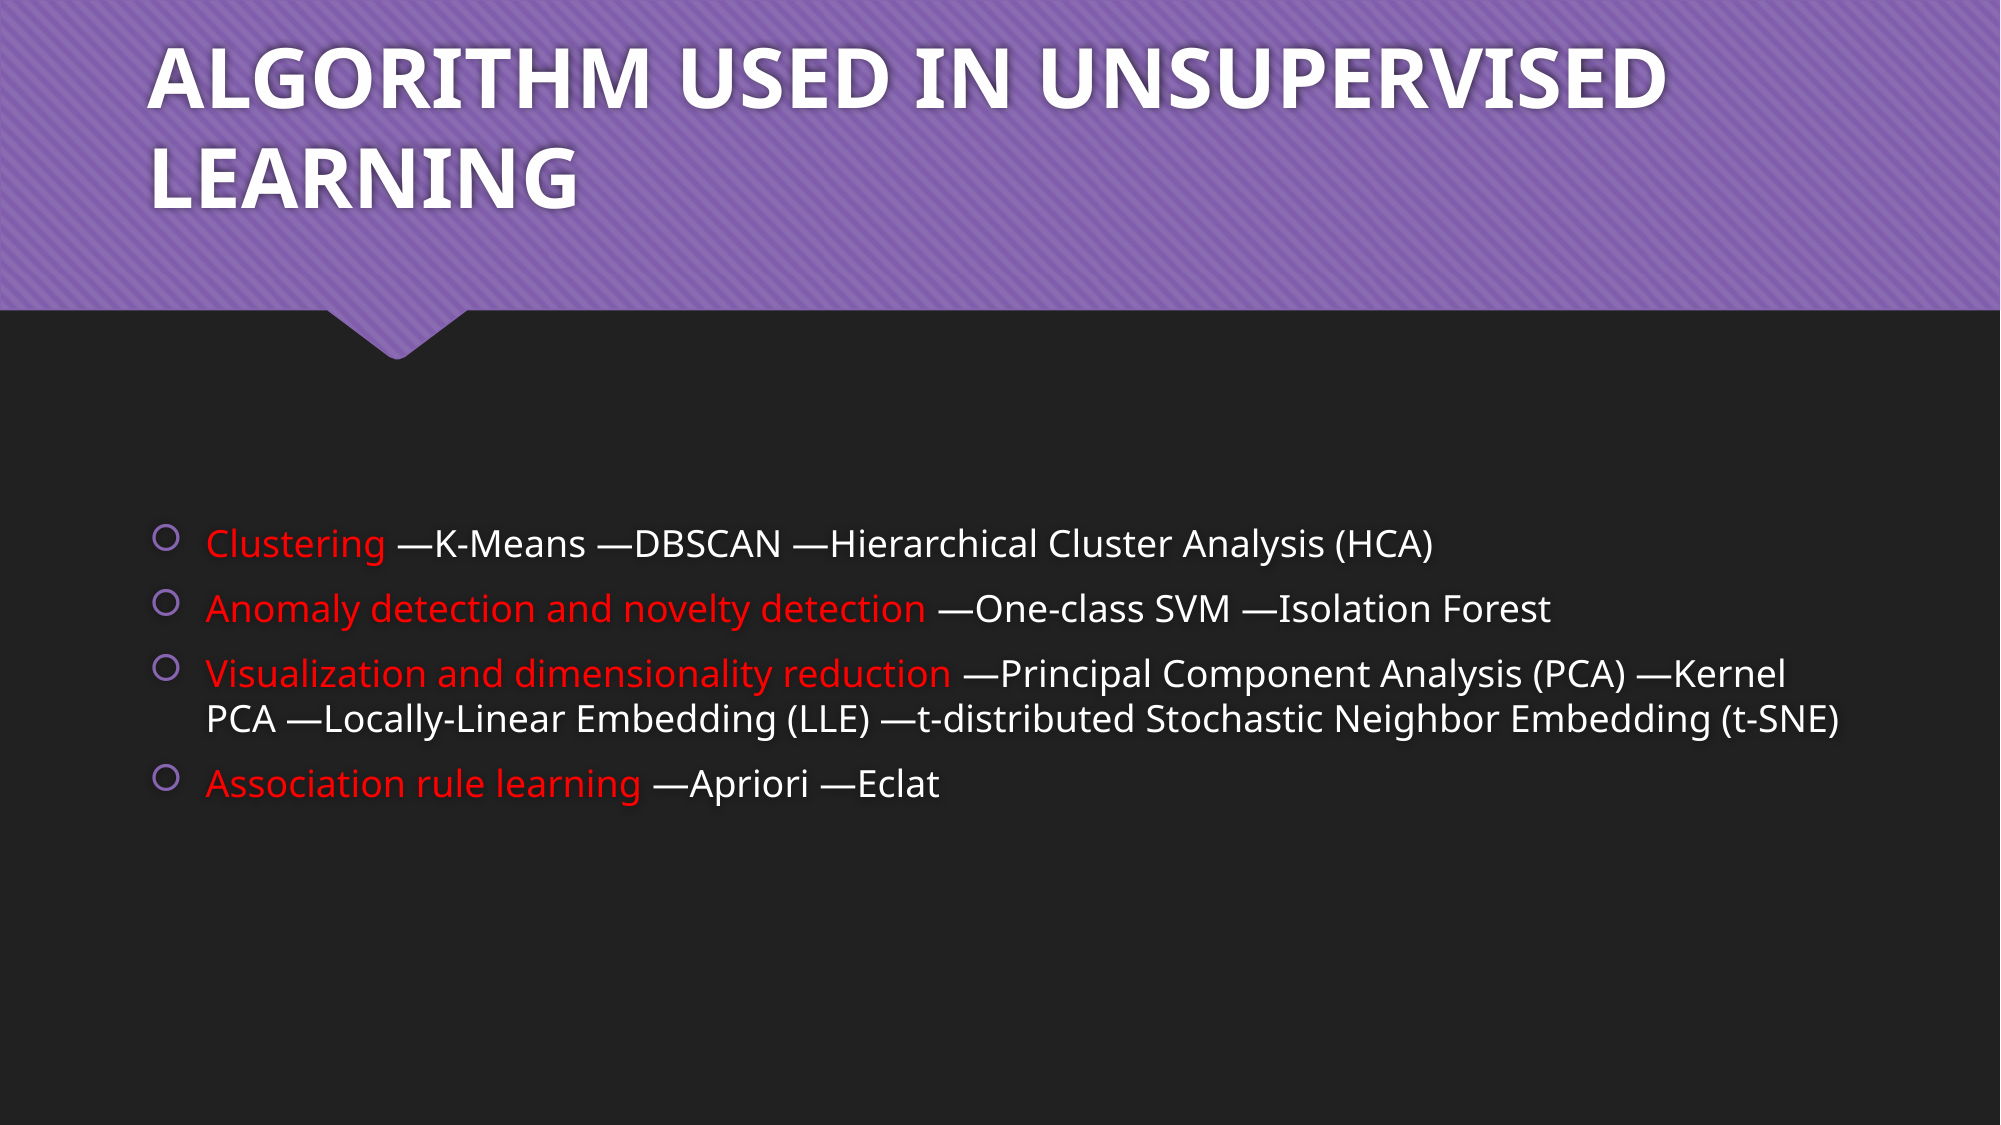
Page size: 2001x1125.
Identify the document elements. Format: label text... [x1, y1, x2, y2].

list Clustering —K-Means —DBSCAN —Hierarchical Cluster Analysis (HCA) Anomaly detection and novelty detection —One-class SVM —Isolation Forest Visualization and dimensionality reduction —Principal Component Analysis (PCA) —Kernel PCA —Locally-Linear Embedding (LLE) —t-distributed Stochastic Neighbor Embedding (t-SNE) Association rule learning —Apriori —Eclat [134, 364, 1866, 962]
title ALGORITHM USED IN UNSUPERVISED LEARNING [132, 73, 1868, 233]
